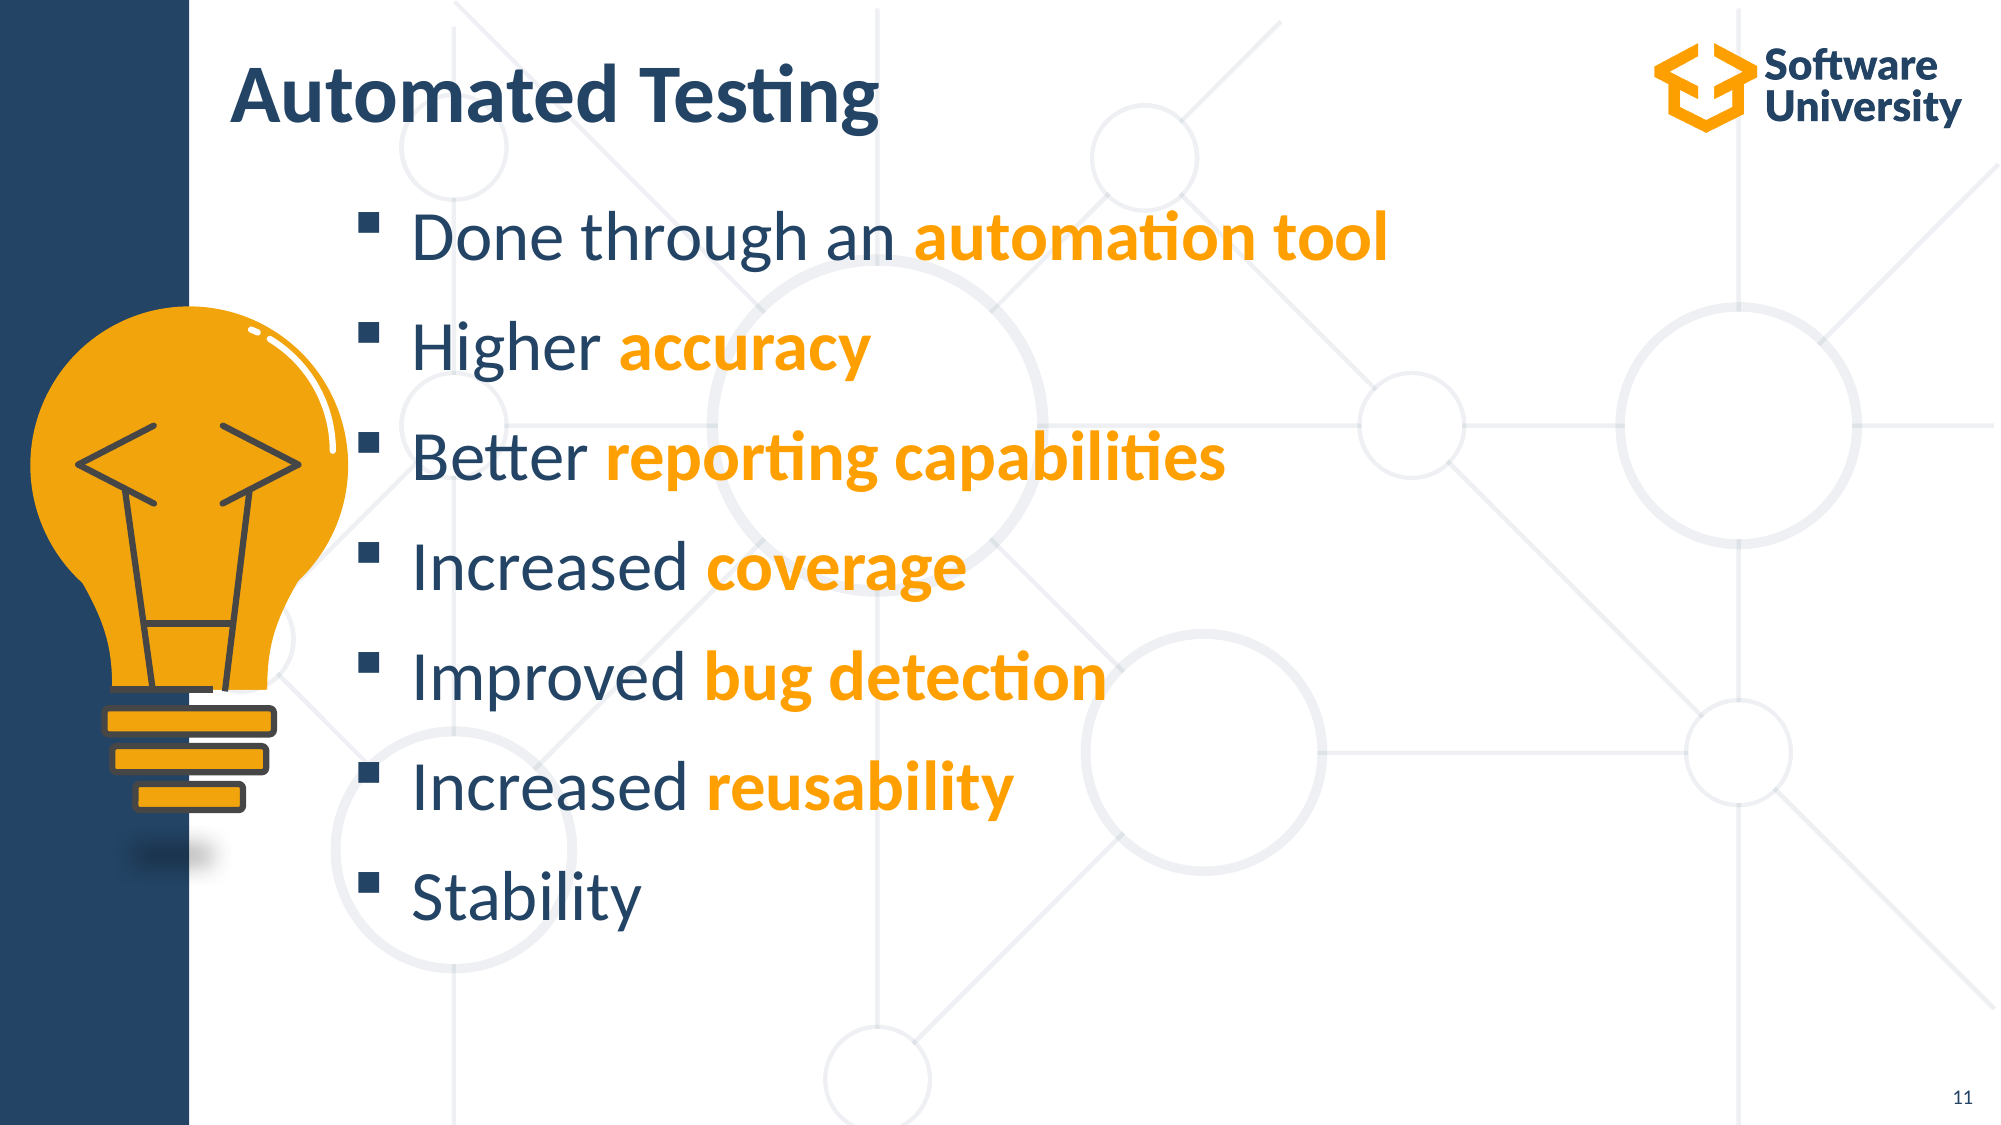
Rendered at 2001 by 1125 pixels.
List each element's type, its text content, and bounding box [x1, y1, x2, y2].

slide_number 11 [1927, 1094, 1989, 1117]
title Automated Testing [212, 16, 1628, 162]
picture [1641, 31, 1973, 145]
list Done through an automation tool Higher accuracy Better reporting capabilities Increased coverage Improved bug detection Increased reusability Stability [334, 183, 1997, 1094]
